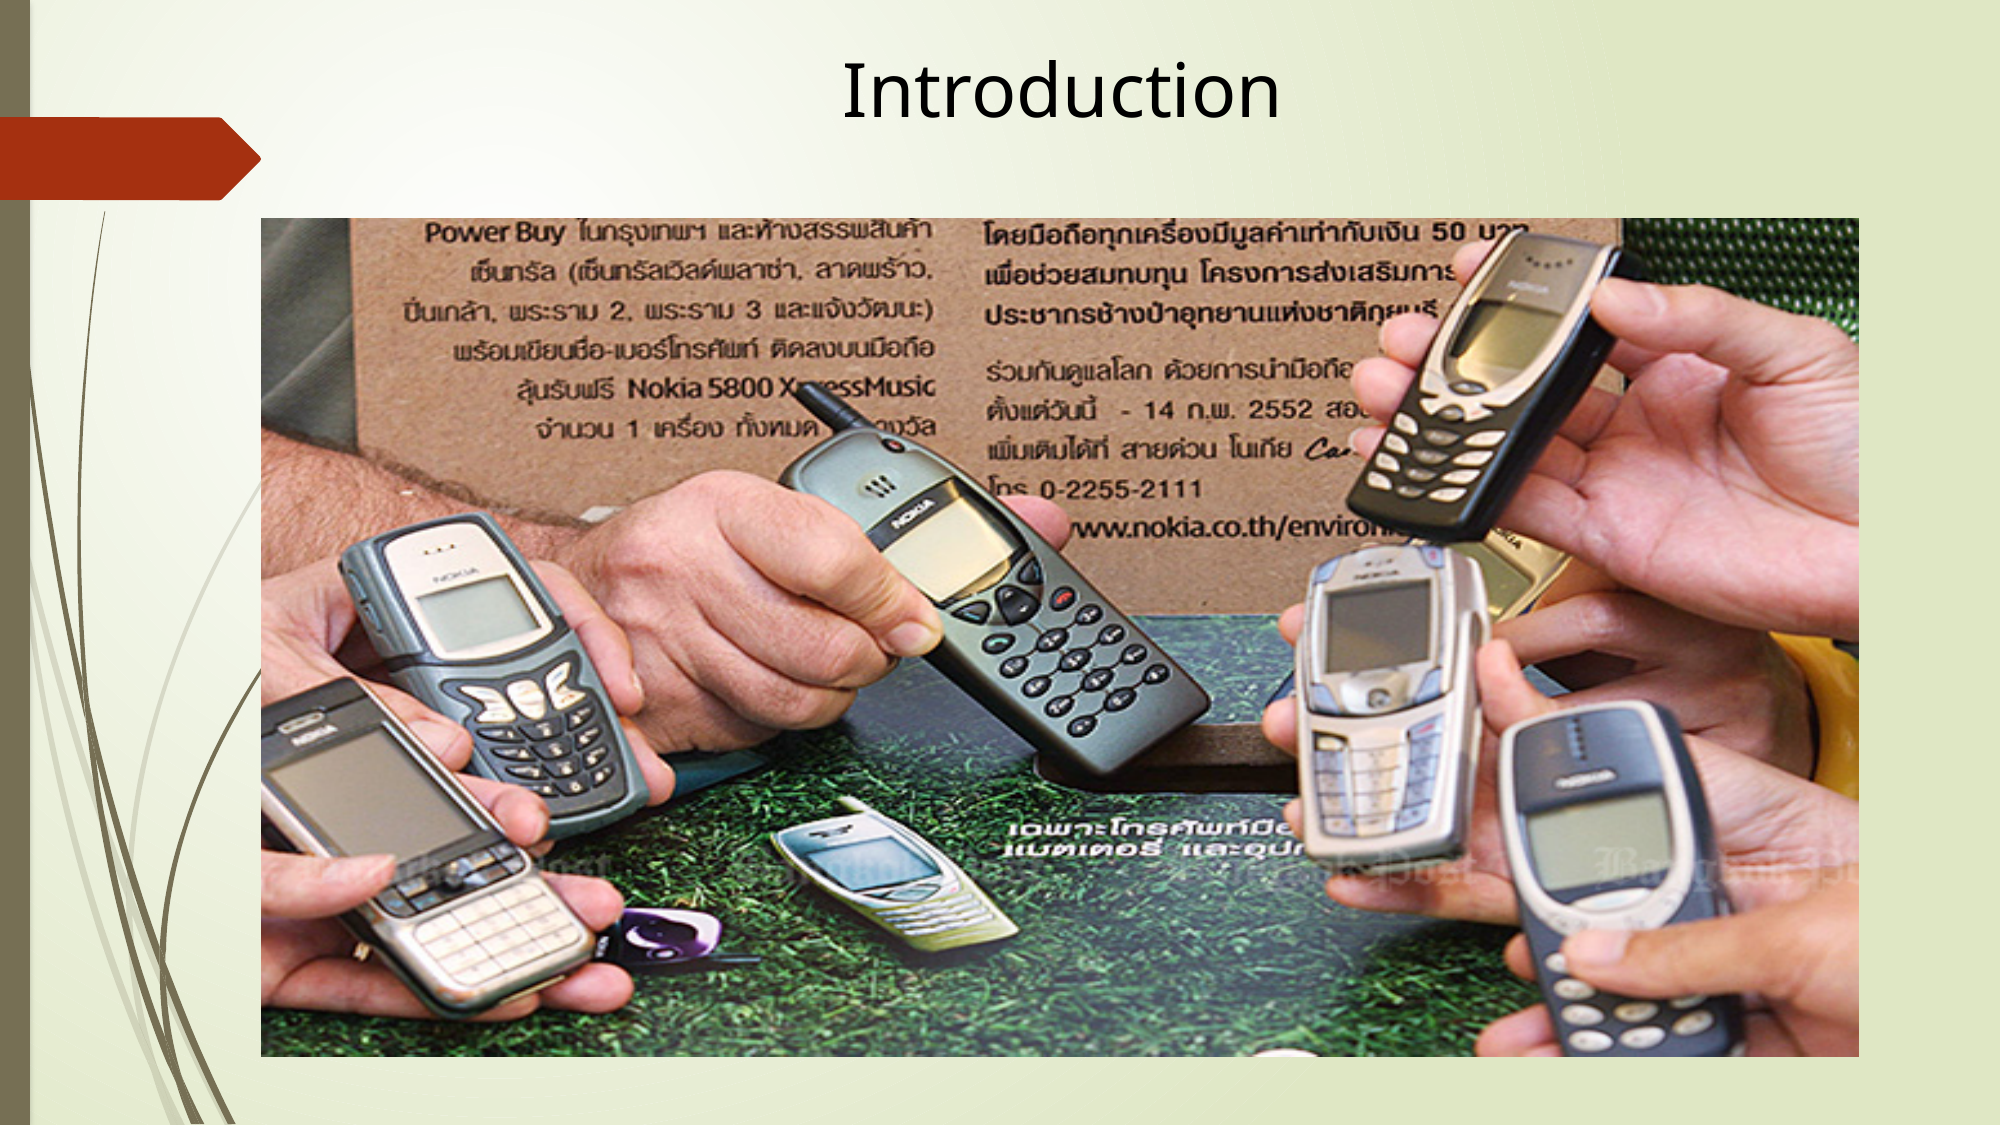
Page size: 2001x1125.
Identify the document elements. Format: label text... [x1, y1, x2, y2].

title Introduction [332, 35, 1794, 218]
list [261, 218, 1859, 1057]
